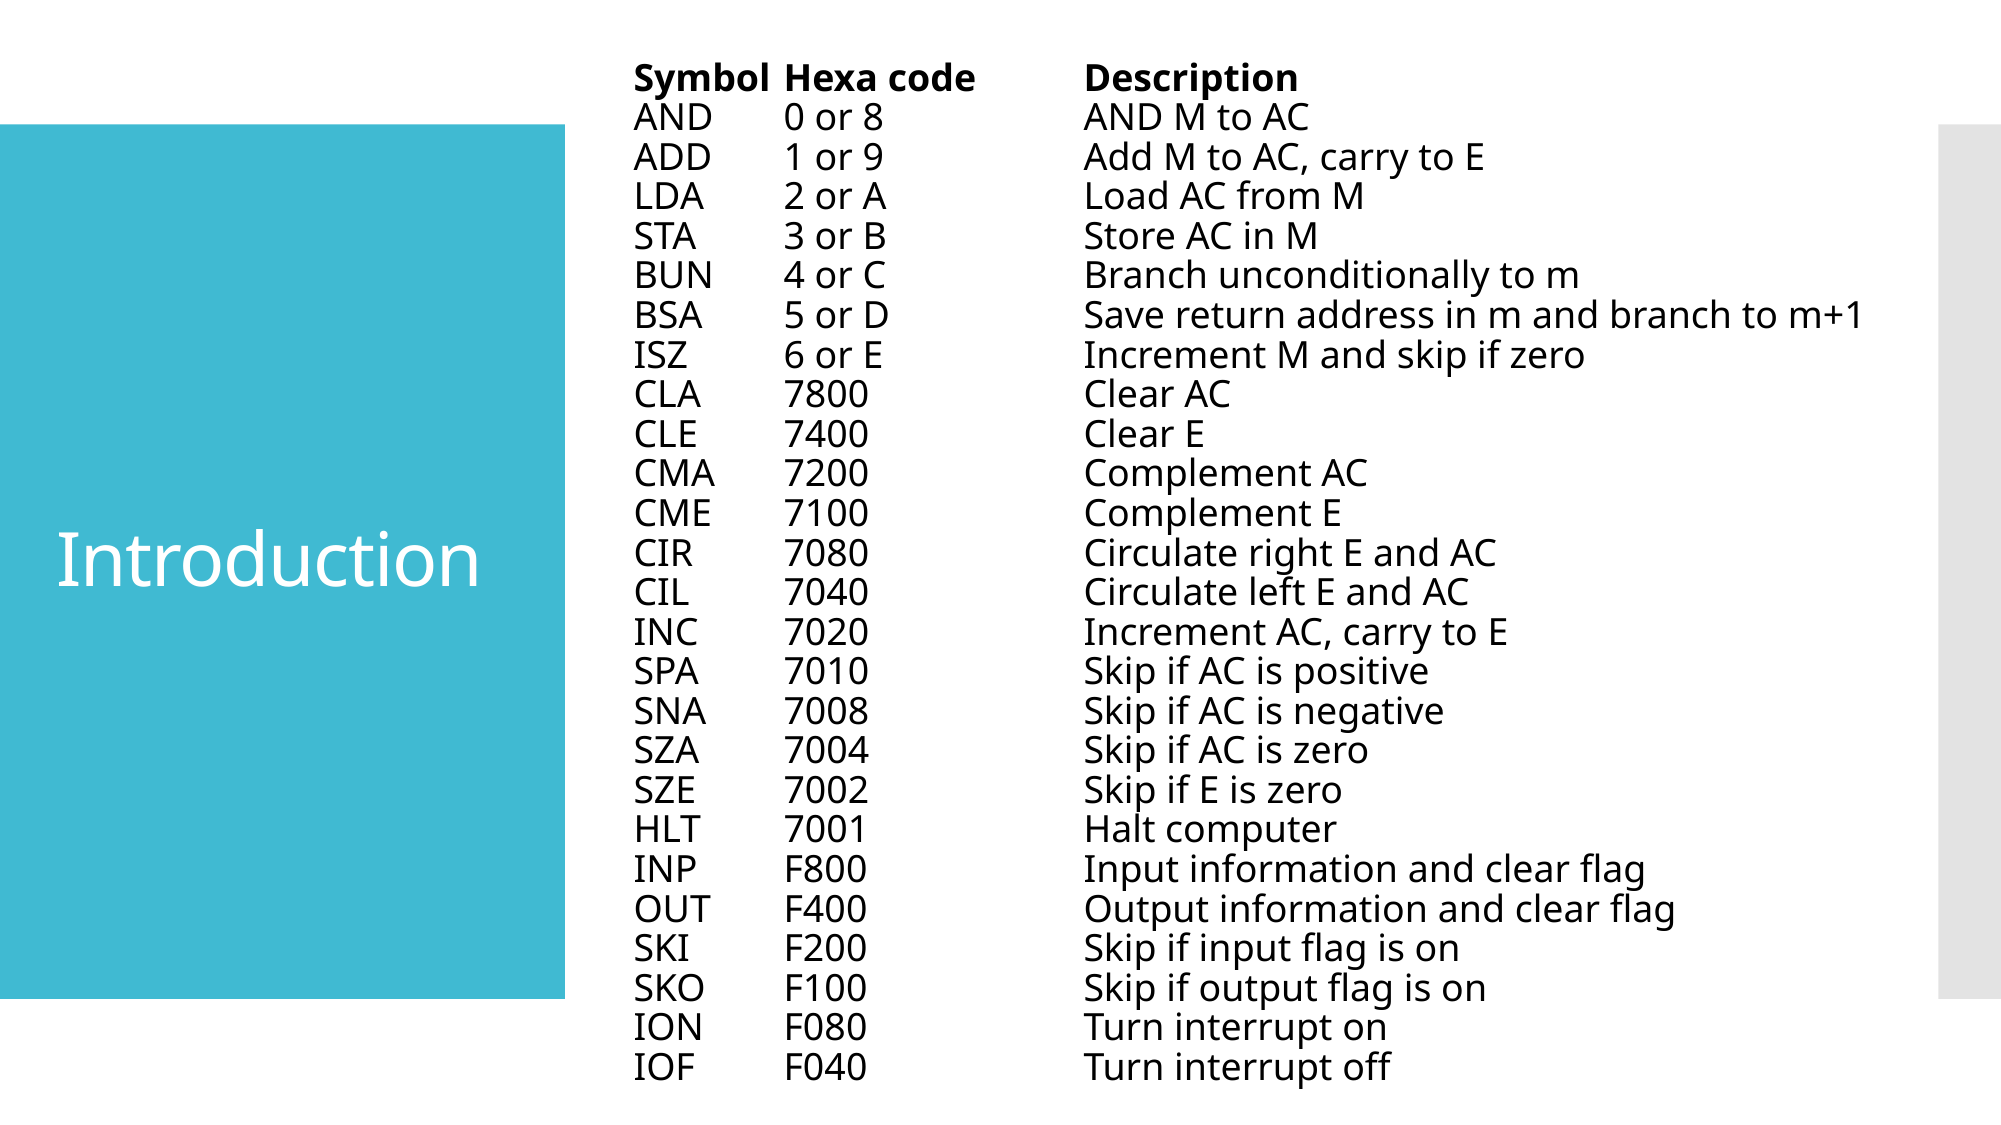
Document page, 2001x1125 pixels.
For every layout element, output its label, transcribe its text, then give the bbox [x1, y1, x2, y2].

title Introduction [41, 184, 524, 940]
text_box Symbol Hexa code Description AND 0 or 8 AND M to AC ADD 1 or 9 Add M to AC, carry to E LDA 2 or A Load AC from M STA 3 or B Store AC in M BUN 4 or C Branch unconditionally to m BSA 5 or D Save return address in m and branch to m+1 ISZ 6 or E Increment M and skip if zero CLA 7800 Clear AC CLE 7400 Clear E CMA 7200 Complement AC CME 7100 Complement E CIR 7080 Circulate right E and AC CIL 7040 Circulate left E and AC INC 7020 Increment AC, carry to E SPA 7010 Skip if AC is positive SNA 7008 Skip if AC is negative SZA 7004 Skip if AC is zero SZE 7002 Skip if E is zero HLT 7001 Halt computer INP F800 Input information and clear flag OUT F400 Output information and clear flag SKI F200 Skip if input flag is on SKO F100 Skip if output flag is on ION F080 Turn interrupt on IOF F040 Turn interrupt off [524, 52, 1898, 1096]
